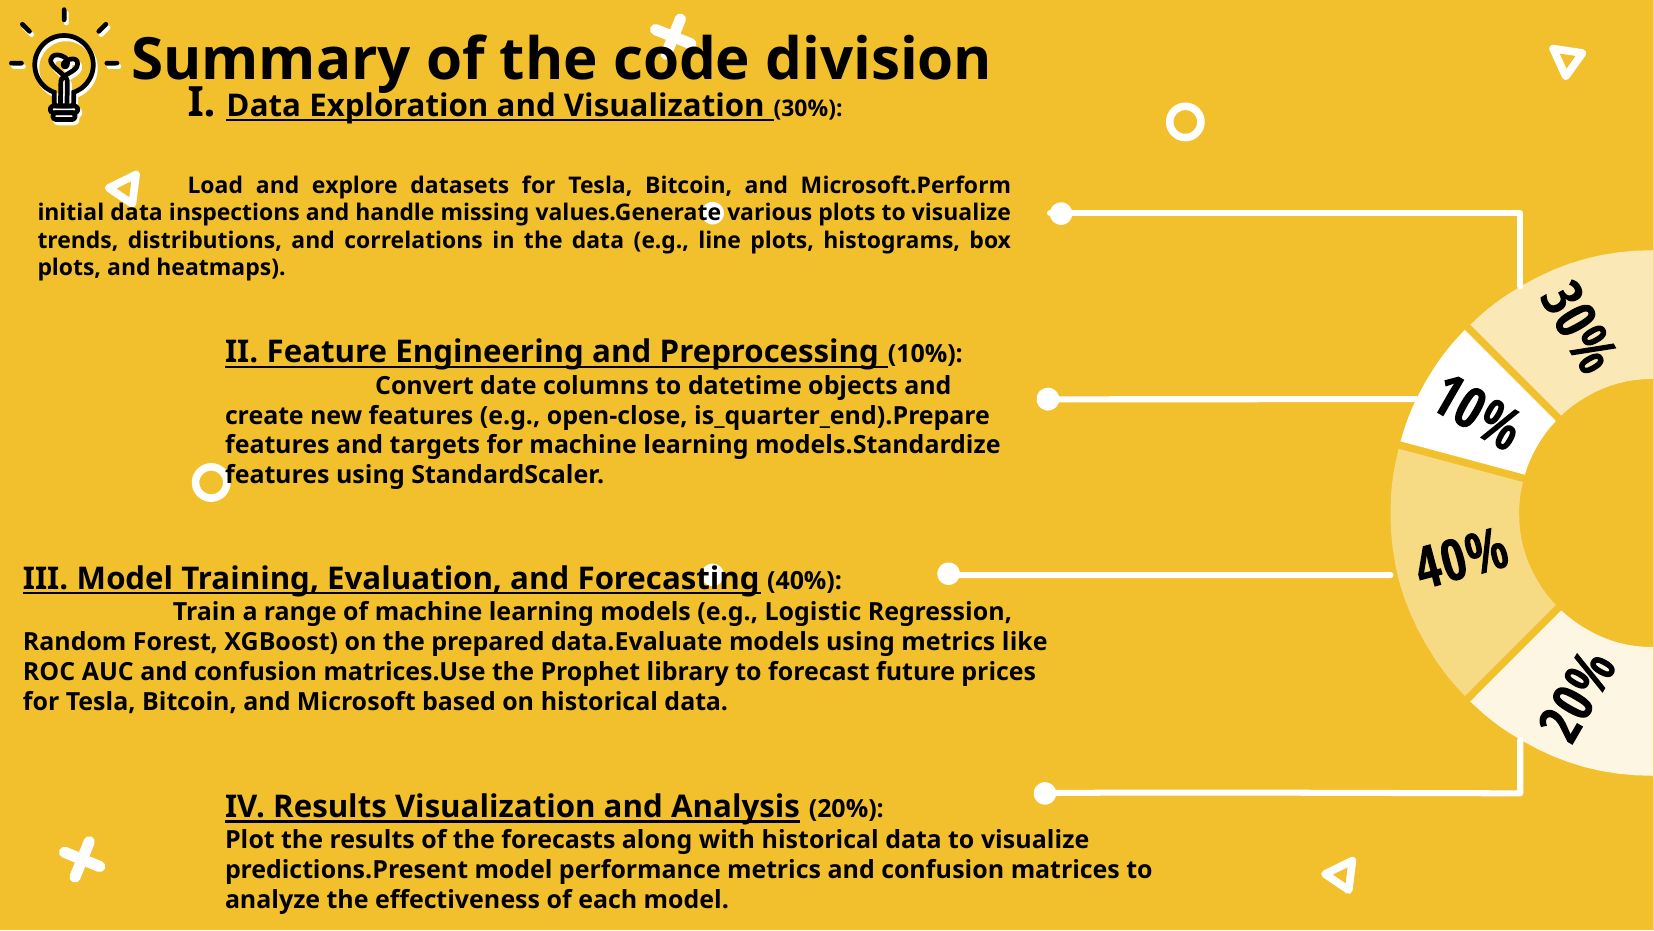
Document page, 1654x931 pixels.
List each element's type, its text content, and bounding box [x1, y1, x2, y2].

text_box [1481, 527, 1509, 575]
text_box II. Feature Engineering and Preprocessing (10%): Convert date columns to datetime objects and create new features (e.g., open-close, is_quarter_end).Prepare features and targets for machine learning models.Standardize features using StandardScaler. [224, 250, 1013, 520]
text_box III. Model Training, Evaluation, and Forecasting (40%): Train a range of machine learning models (e.g., Logistic Regression, Random Forest, XGBoost) on the prepared data.Evaluate models using metrics like ROC AUC and confusion matrices.Use the Prophet library to forecast future prices for Tesla, Bitcoin, and Microsoft based on historical data. [22, 520, 1050, 783]
text_box [937, 562, 960, 585]
text_box [1540, 279, 1583, 313]
text_box IV. Results Visualization and Analysis (20%): Plot the results of the forecasts along with historical data to visualize predictions.Present model performance metrics and confusion matrices to analyze the effectiveness of each model. [225, 675, 1171, 931]
text_box [1564, 652, 1615, 693]
text_box [1470, 610, 1654, 776]
text_box I. Data Exploration and Visualization (30%): Load and explore datasets for Tesla, Bitcoin, and Microsoft.Perform initial data inspections and handle missing values.Generate various plots to visualize trends, distributions, and correlations in the data (e.g., line plots, histograms, box plots, and heatmaps). [37, 75, 1013, 353]
text_box [1437, 376, 1465, 417]
text_box [1049, 202, 1073, 225]
text_box [1569, 325, 1617, 374]
title Summary of the code division [131, 0, 1013, 119]
text_box [1556, 304, 1596, 336]
text_box [1455, 388, 1486, 428]
text_box [1390, 448, 1556, 696]
text_box [1464, 533, 1482, 559]
text_box [1036, 387, 1060, 411]
text_box [1470, 250, 1654, 416]
text_box [1418, 544, 1443, 587]
text_box [1441, 539, 1466, 581]
text_box [1553, 687, 1593, 718]
text_box [1400, 329, 1556, 475]
text_box [1539, 709, 1584, 745]
text_box [1479, 399, 1520, 450]
